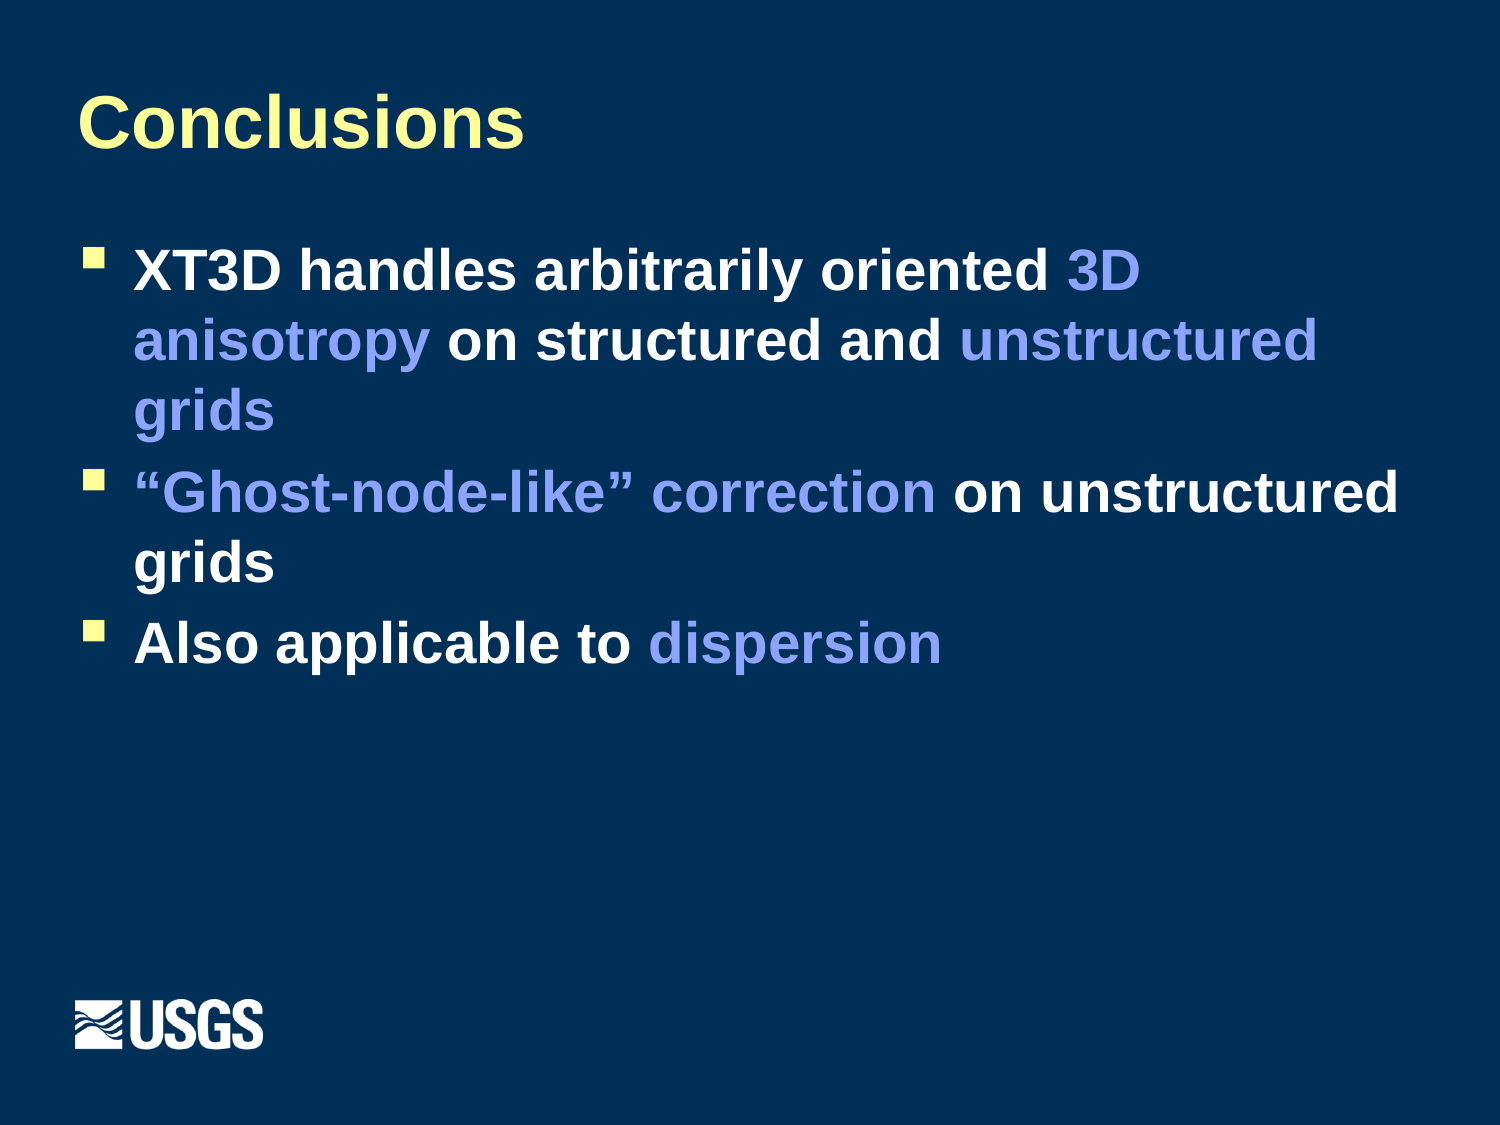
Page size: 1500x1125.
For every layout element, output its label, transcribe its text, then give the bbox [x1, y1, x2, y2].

list XT3D handles arbitrarily oriented 3D anisotropy on structured and unstructured grids “Ghost-node-like” correction on unstructured grids Also applicable to dispersion [62, 224, 1425, 963]
title Conclusions [62, 24, 1425, 213]
